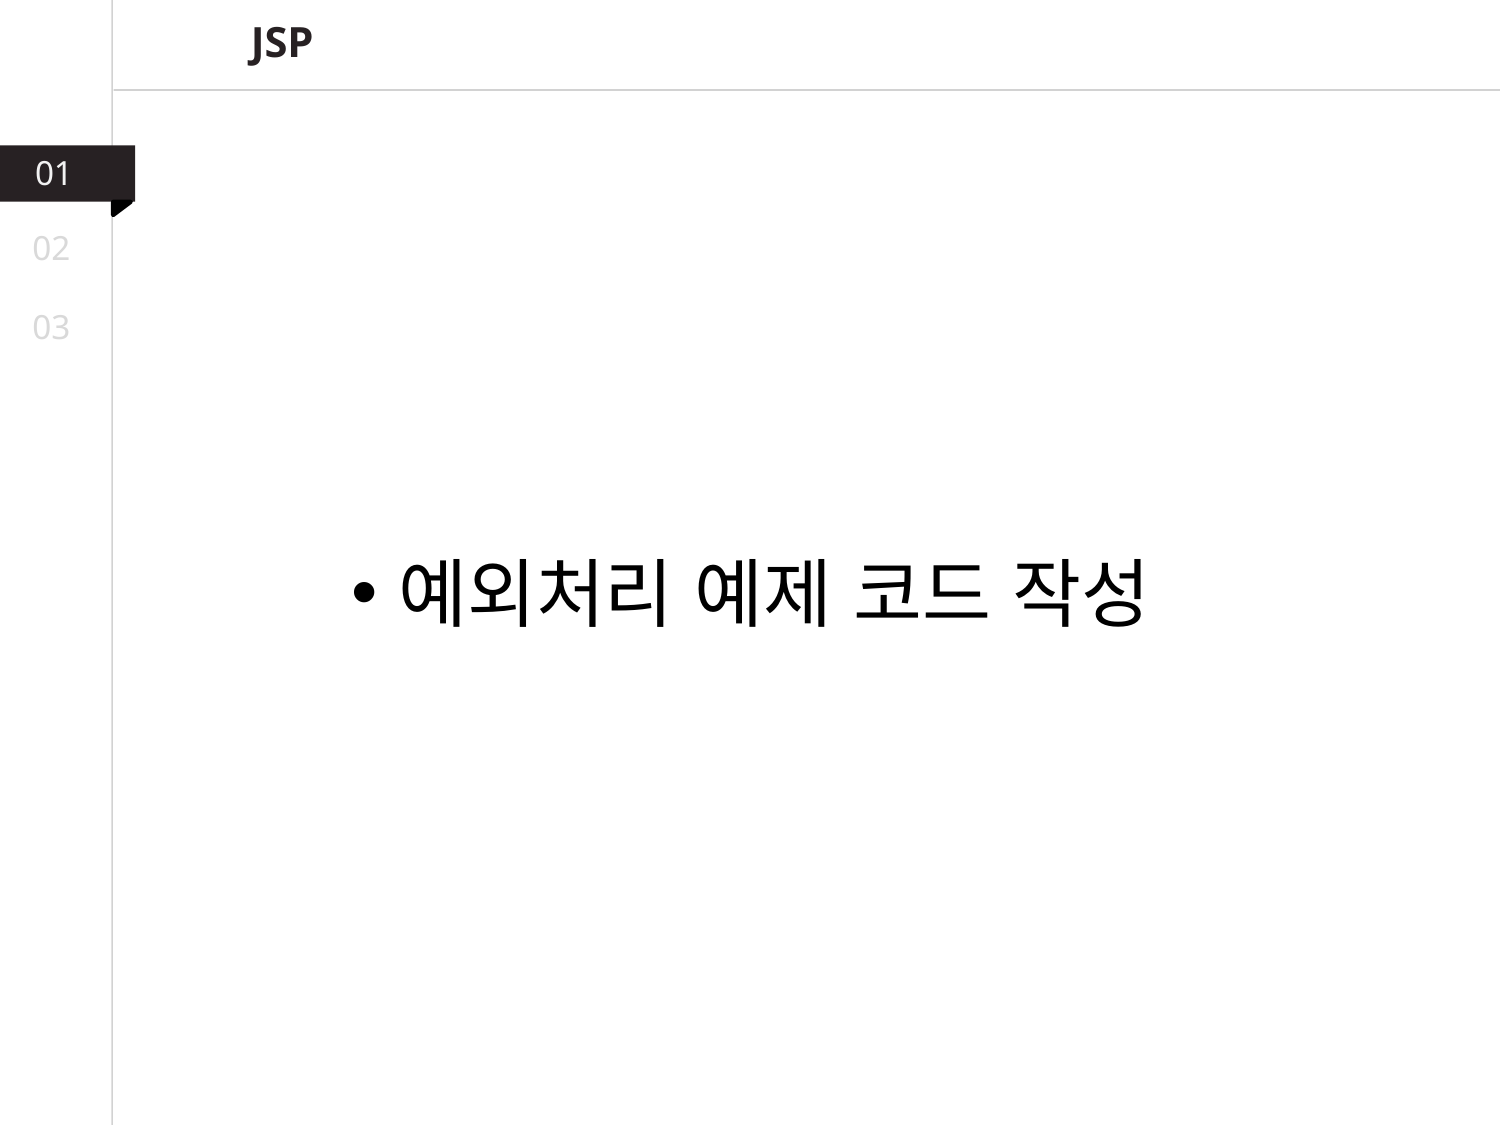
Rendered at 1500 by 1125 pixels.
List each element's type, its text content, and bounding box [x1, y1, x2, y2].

text_box 02 [17, 219, 92, 275]
text_box JSP [121, 8, 443, 74]
text_box [117, 199, 133, 215]
text_box [0, 143, 107, 204]
text_box 예외처리 예제 코드 작성 [336, 538, 1500, 644]
text_box [117, 143, 137, 204]
text_box 01 [20, 144, 107, 200]
text_box 03 [17, 298, 92, 354]
